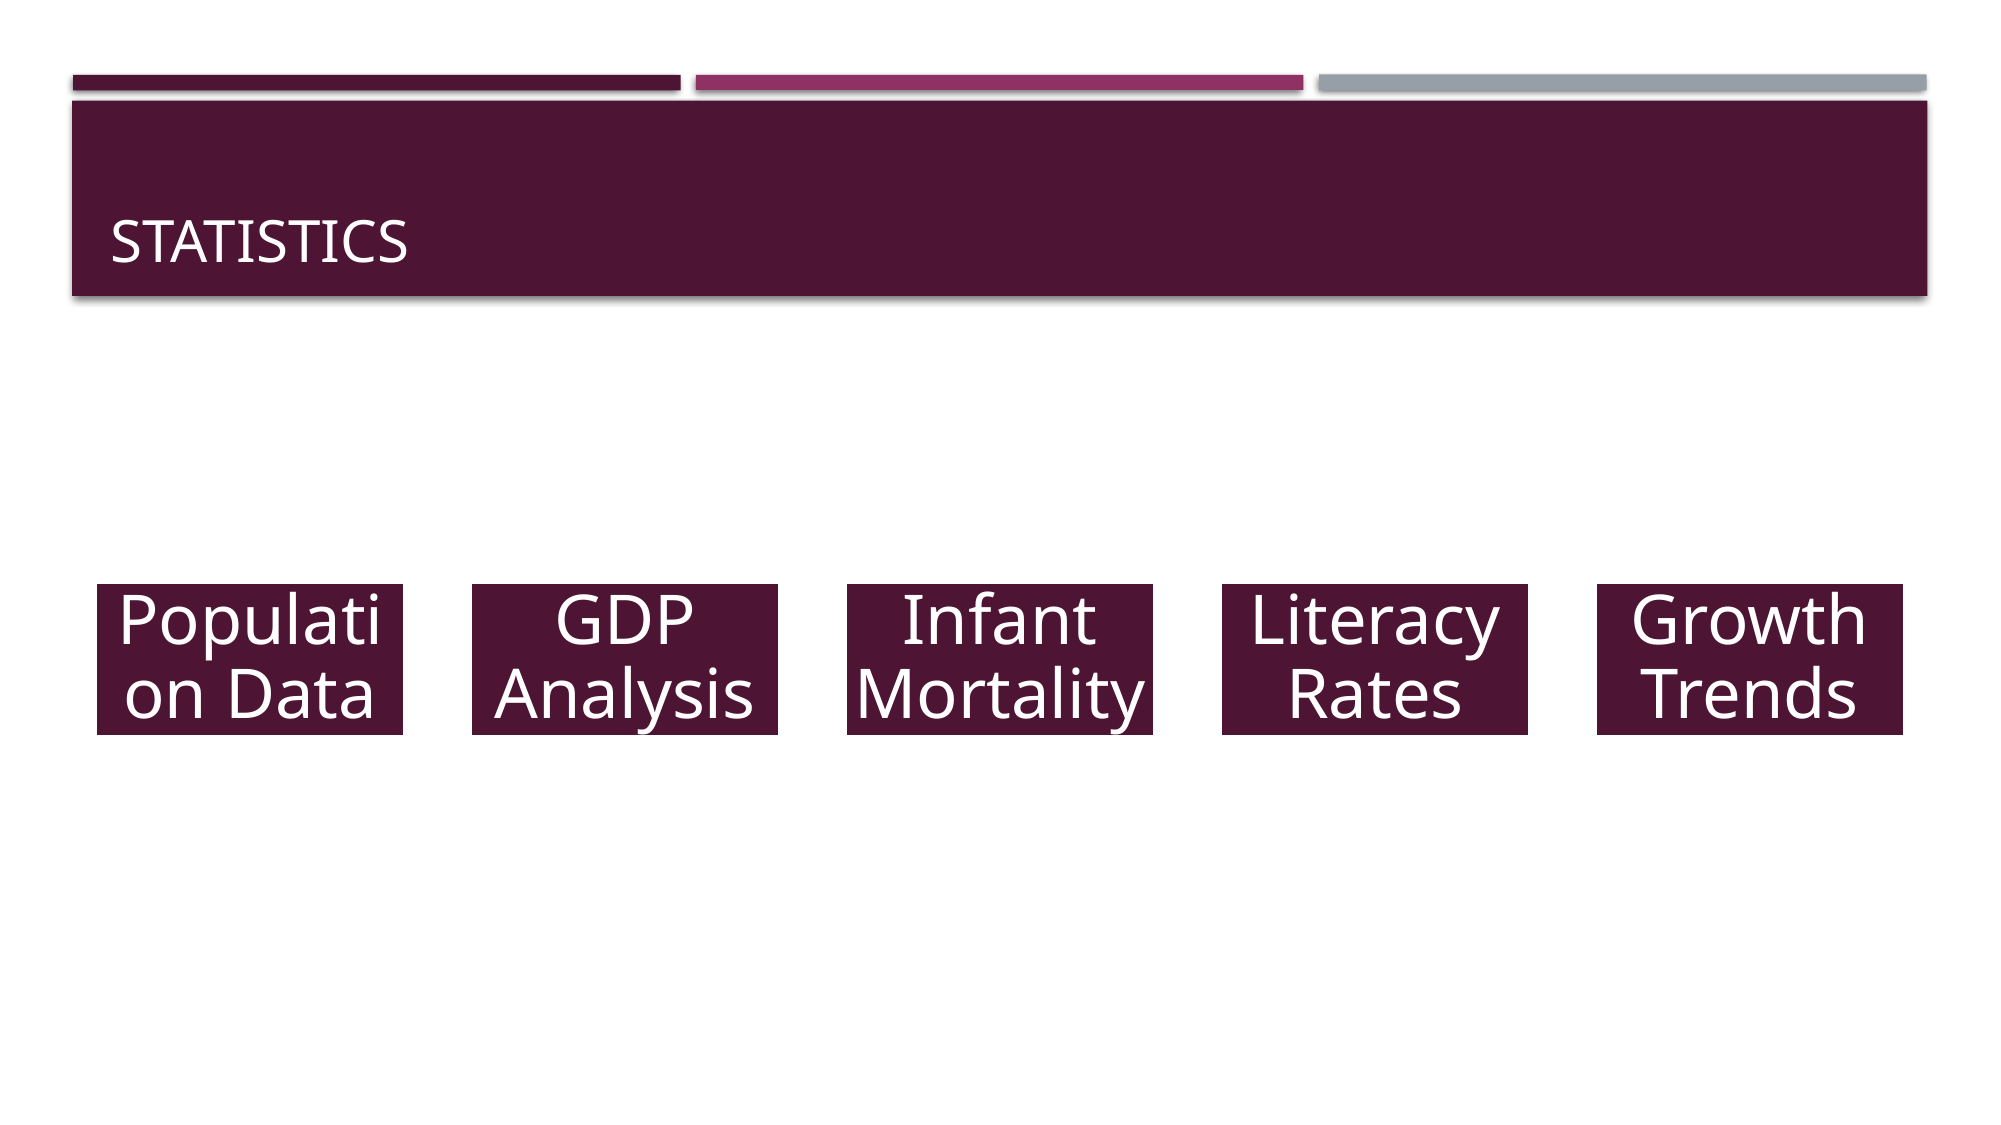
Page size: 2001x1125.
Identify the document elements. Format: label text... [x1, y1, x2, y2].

title Statistics [95, 115, 1905, 282]
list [94, 357, 1906, 962]
